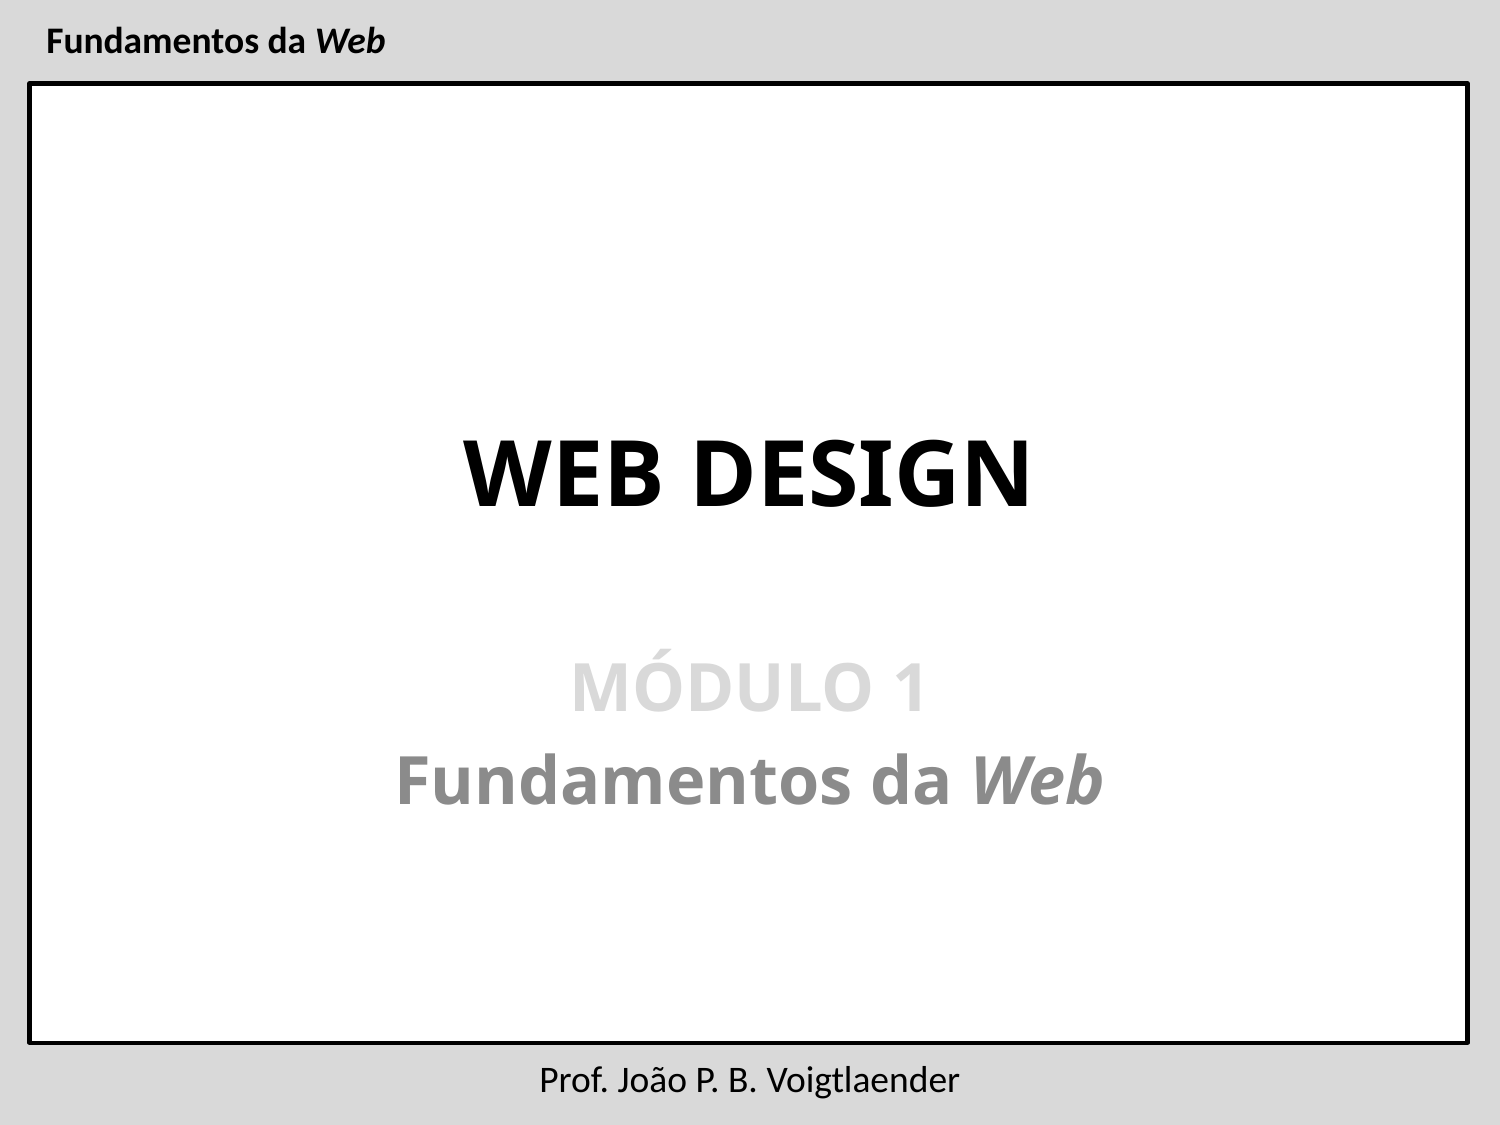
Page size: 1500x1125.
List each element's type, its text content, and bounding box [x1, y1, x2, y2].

text_box [224, 637, 1275, 925]
title WEB DESIGN [112, 349, 1388, 591]
